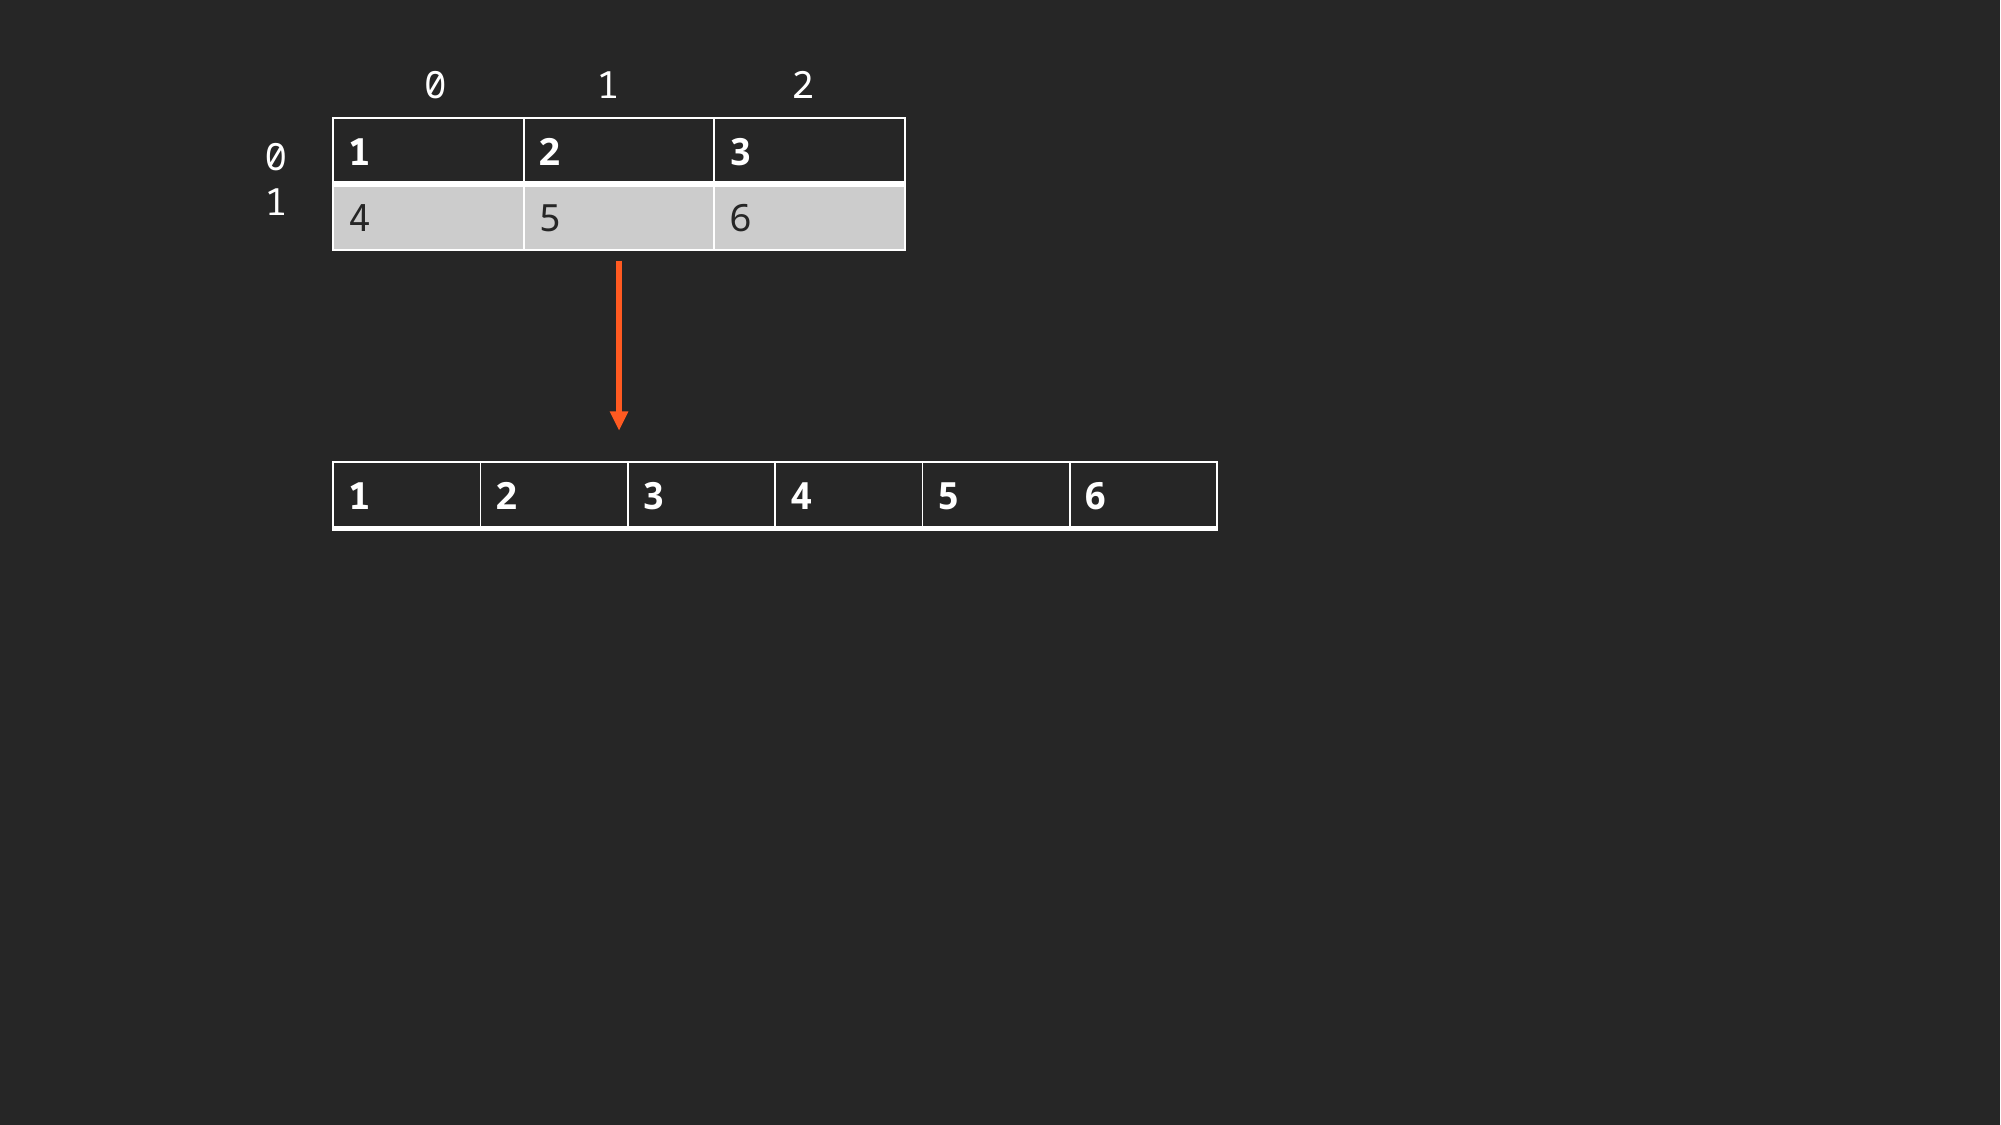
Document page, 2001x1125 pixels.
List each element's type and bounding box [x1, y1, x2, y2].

text_box [24, 17, 1890, 1047]
